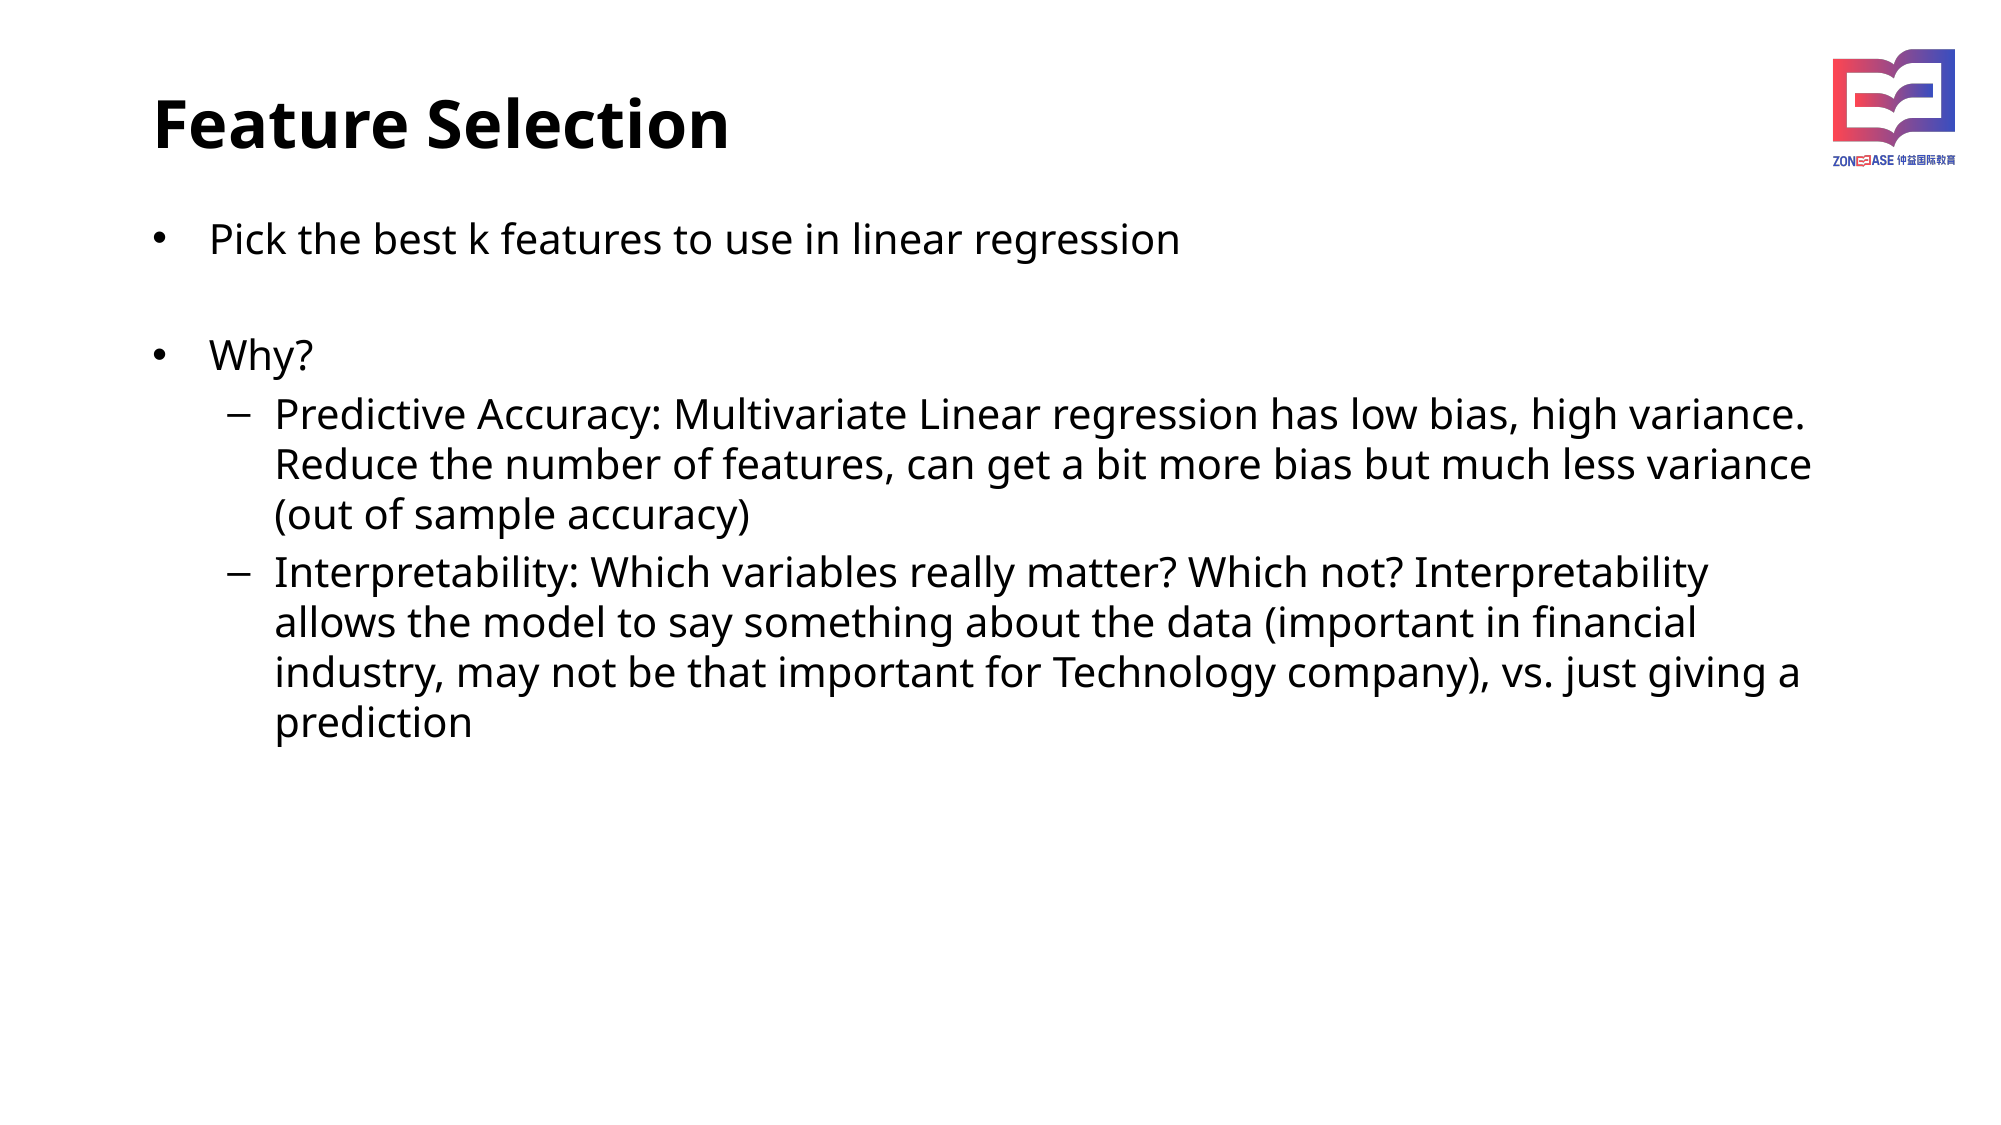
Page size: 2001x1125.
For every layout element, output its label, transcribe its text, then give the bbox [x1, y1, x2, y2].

text_box Feature Selection [137, 74, 1855, 170]
picture [1788, 2, 2000, 214]
text_box Pick the best k features to use in linear regression Why? Predictive Accuracy: Multivariate Linear regression has low bias, high variance. Reduce the number of features, can get a bit more bias but much less variance (out of sample accuracy) Interpretability: Which variables really matter? Which not? Interpretability allows the model to say something about the data (important in financial industry, may not be that important for Technology company), vs. just giving a prediction [152, 212, 1840, 793]
